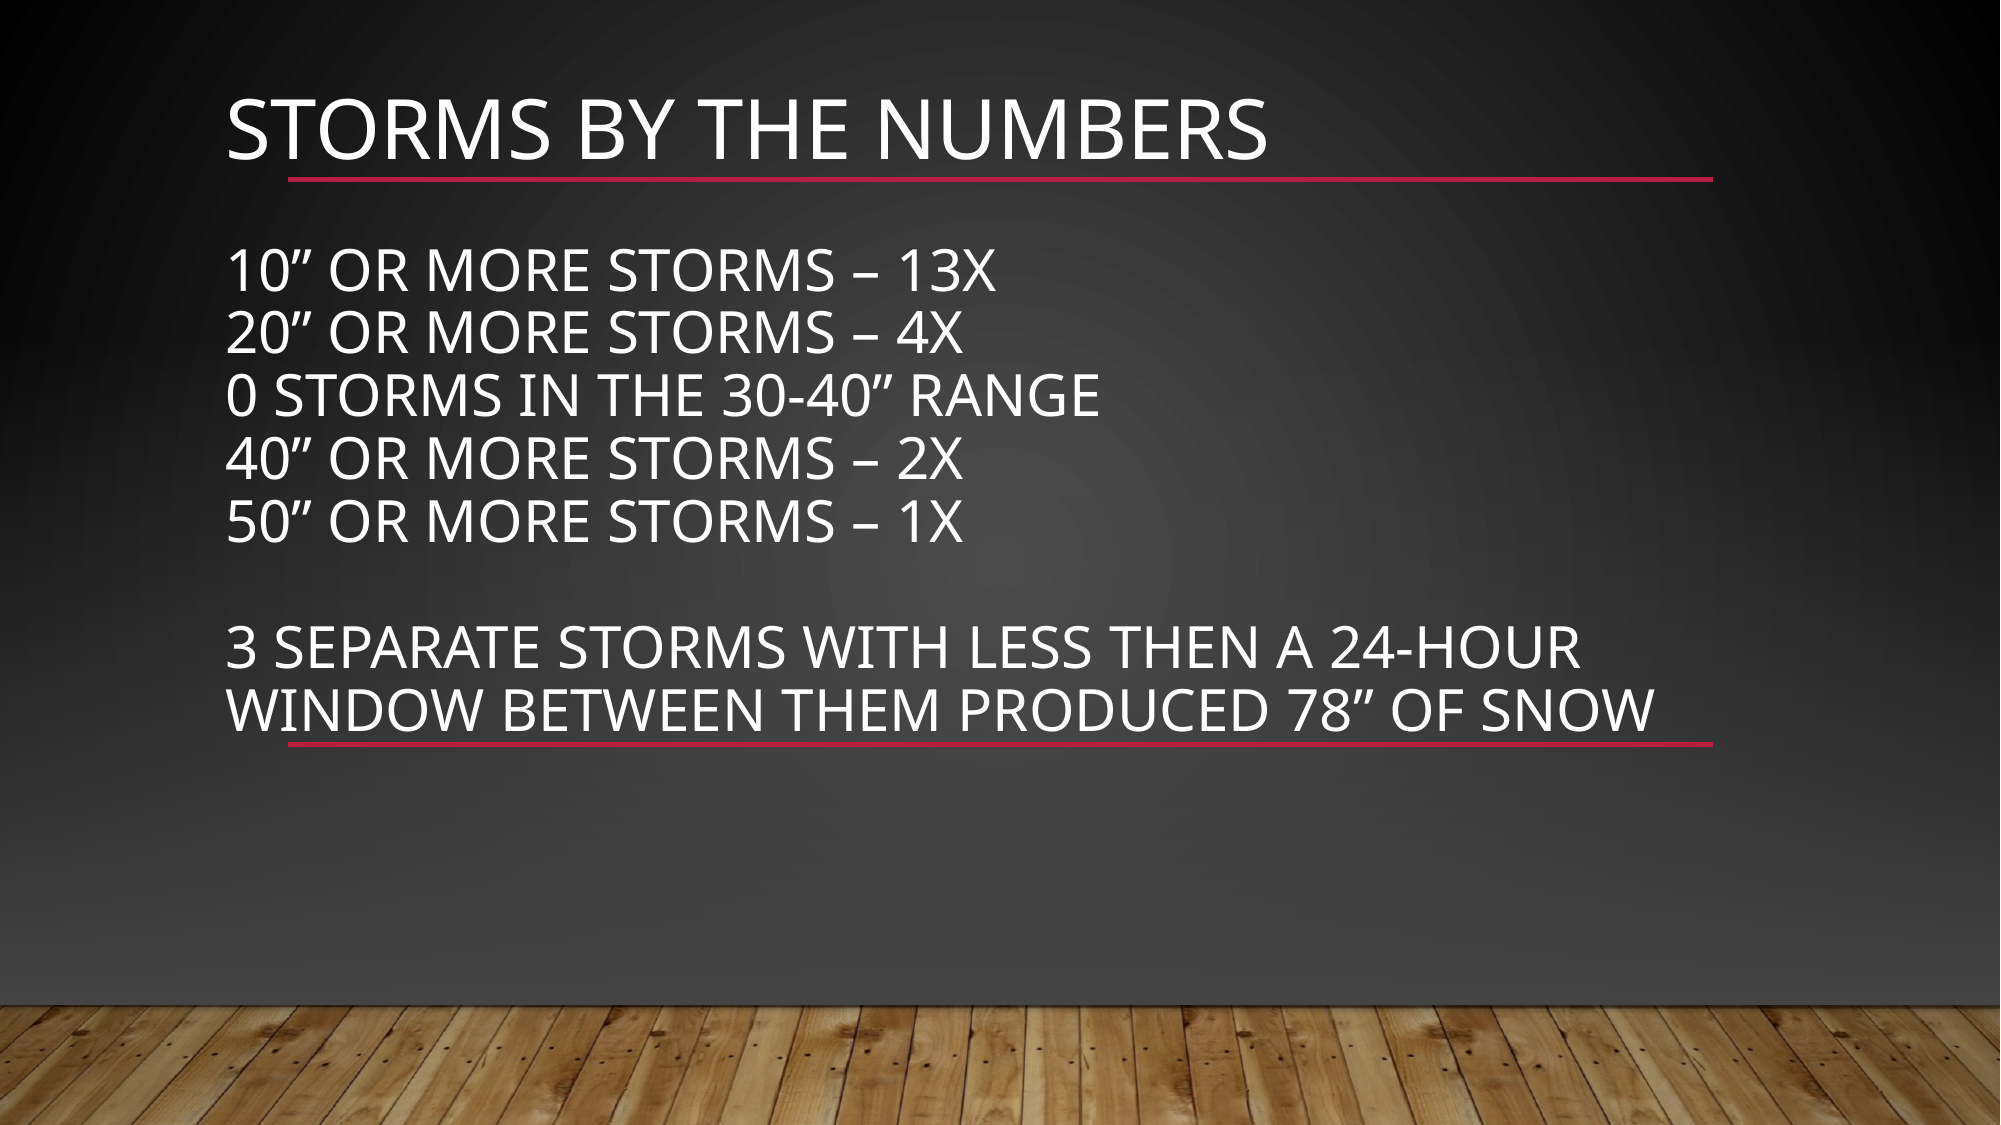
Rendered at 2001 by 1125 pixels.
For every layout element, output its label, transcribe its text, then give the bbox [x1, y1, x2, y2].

picture [0, 1004, 2000, 1125]
title Storms by the Numbers 10” or more storms – 13x 20” or more storms – 4x 0 storms in the 30-40” range 40” or more storms – 2x 50” or more storms – 1x 3 separate storms with less then a 24-hour window between them produced 78” of snow [210, 209, 1703, 685]
text_box [0, 330, 2000, 1004]
text_box [0, 0, 2000, 330]
